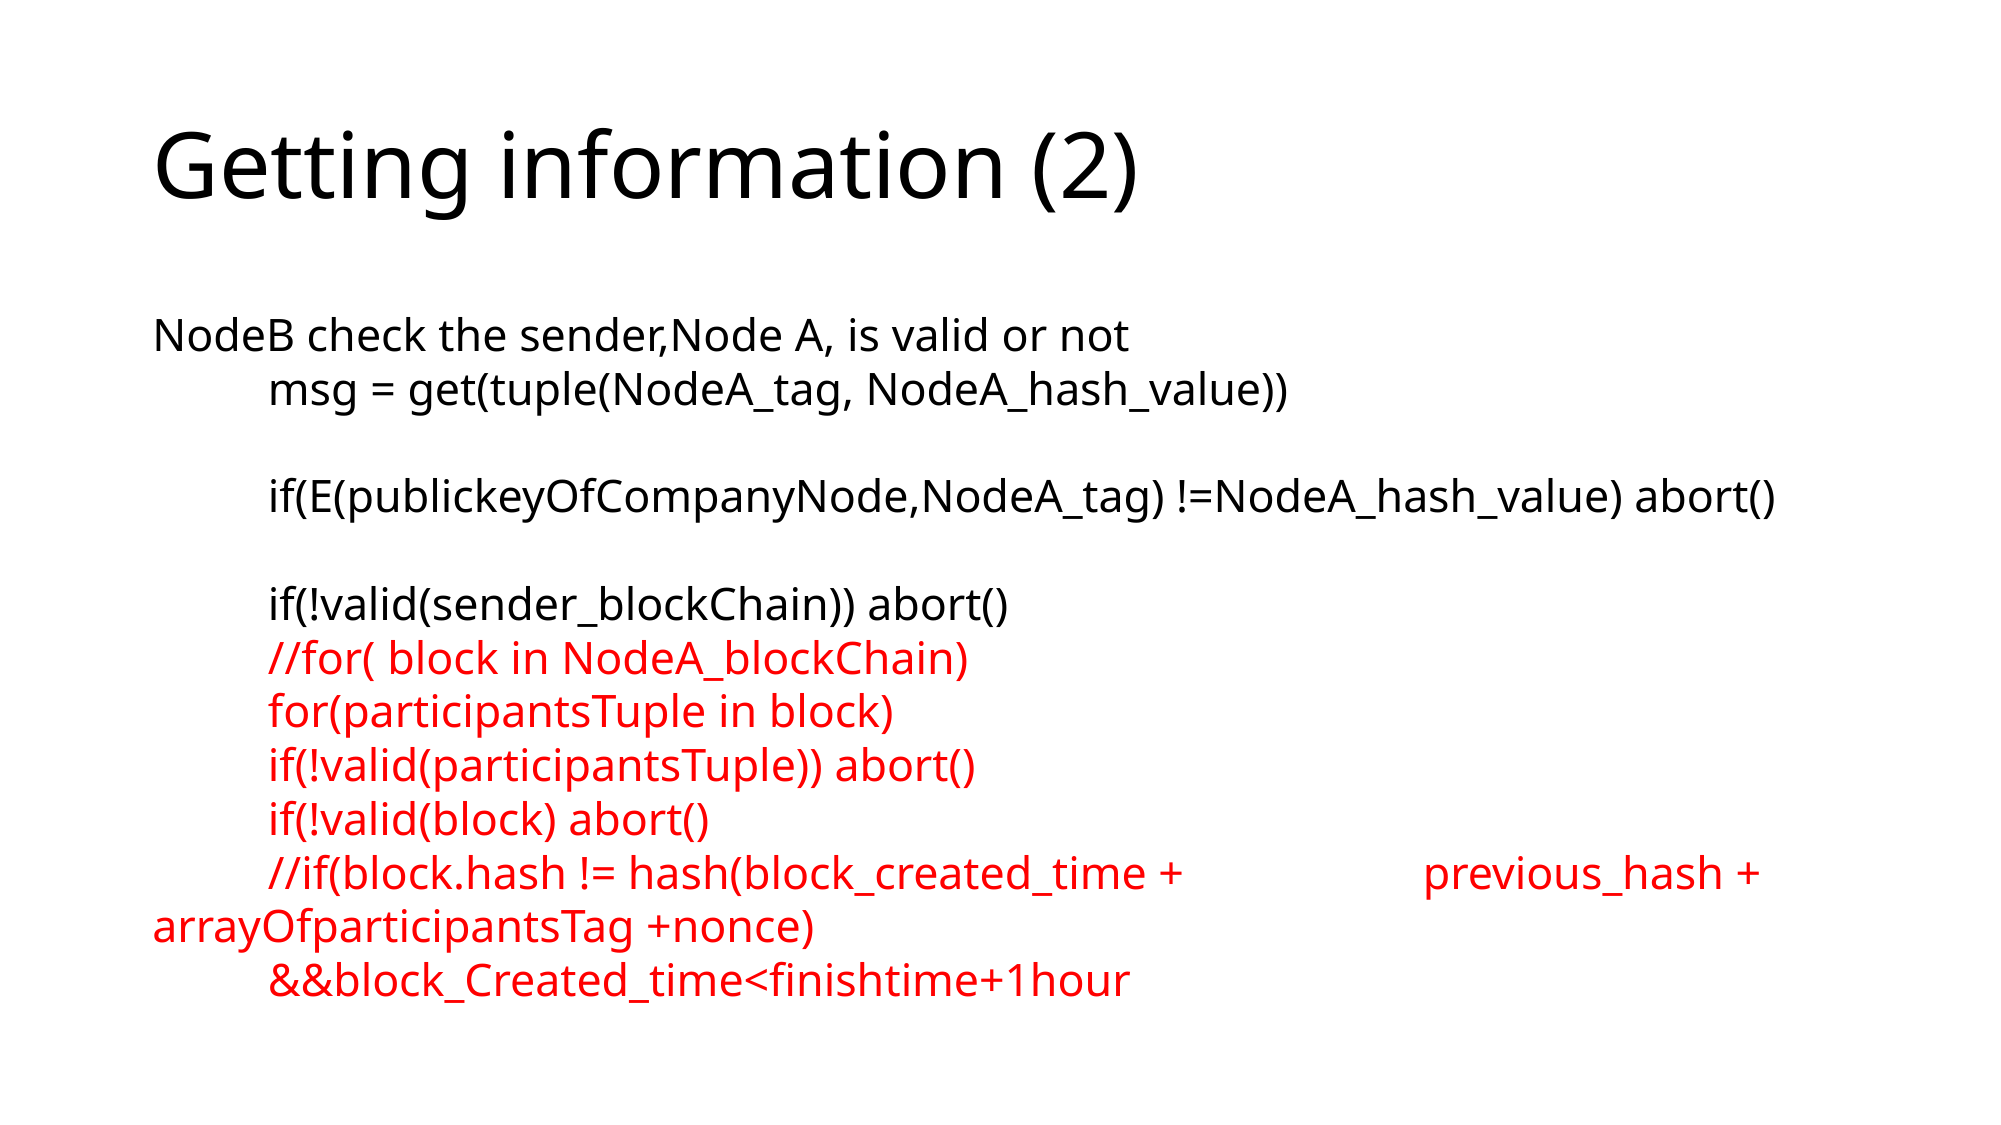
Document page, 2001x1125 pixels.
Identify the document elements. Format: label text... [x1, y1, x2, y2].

title Getting information (2) [137, 59, 1863, 278]
list NodeB check the sender,Node A, is valid or not msg = get(tuple(NodeA_tag, NodeA_hash_value)) if(E(publickeyOfCompanyNode,NodeA_tag) !=NodeA_hash_value) abort() if(!valid(sender_blockChain)) abort() //for( block in NodeA_blockChain) for(participantsTuple in block) if(!valid(participantsTuple)) abort() if(!valid(block) abort() //if(block.hash != hash(block_created_time + previous_hash + arrayOfparticipantsTag +nonce) &&block_Created_time<finishtime+1hour [137, 299, 1961, 1125]
